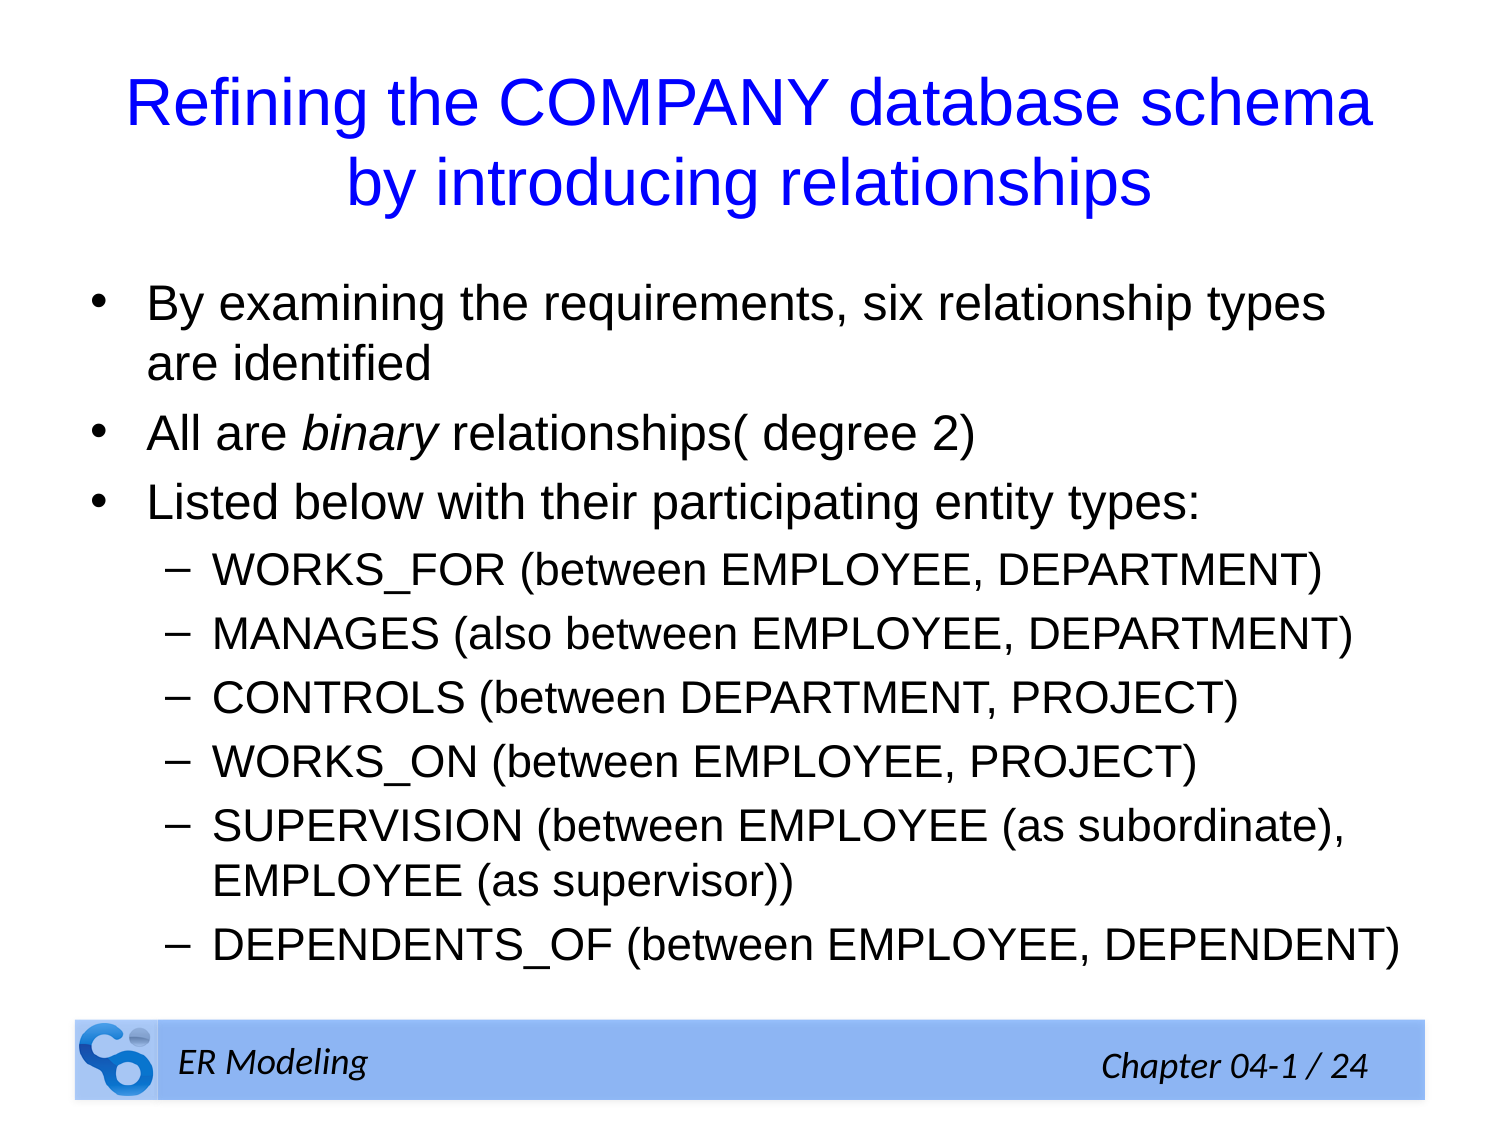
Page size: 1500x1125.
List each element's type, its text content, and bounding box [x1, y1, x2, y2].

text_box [74, 1019, 1426, 1101]
title Refining the COMPANY database schema by introducing relationships [75, 45, 1425, 233]
list By examining the requirements, six relationship types are identified All are binary relationships( degree 2) Listed below with their participating entity types: WORKS_FOR (between EMPLOYEE, DEPARTMENT) MANAGES (also between EMPLOYEE, DEPARTMENT) CONTROLS (between DEPARTMENT, PROJECT) WORKS_ON (between EMPLOYEE, PROJECT) SUPERVISION (between EMPLOYEE (as subordinate), EMPLOYEE (as supervisor)) DEPENDENTS_OF (between EMPLOYEE, DEPENDENT) [75, 262, 1425, 1005]
